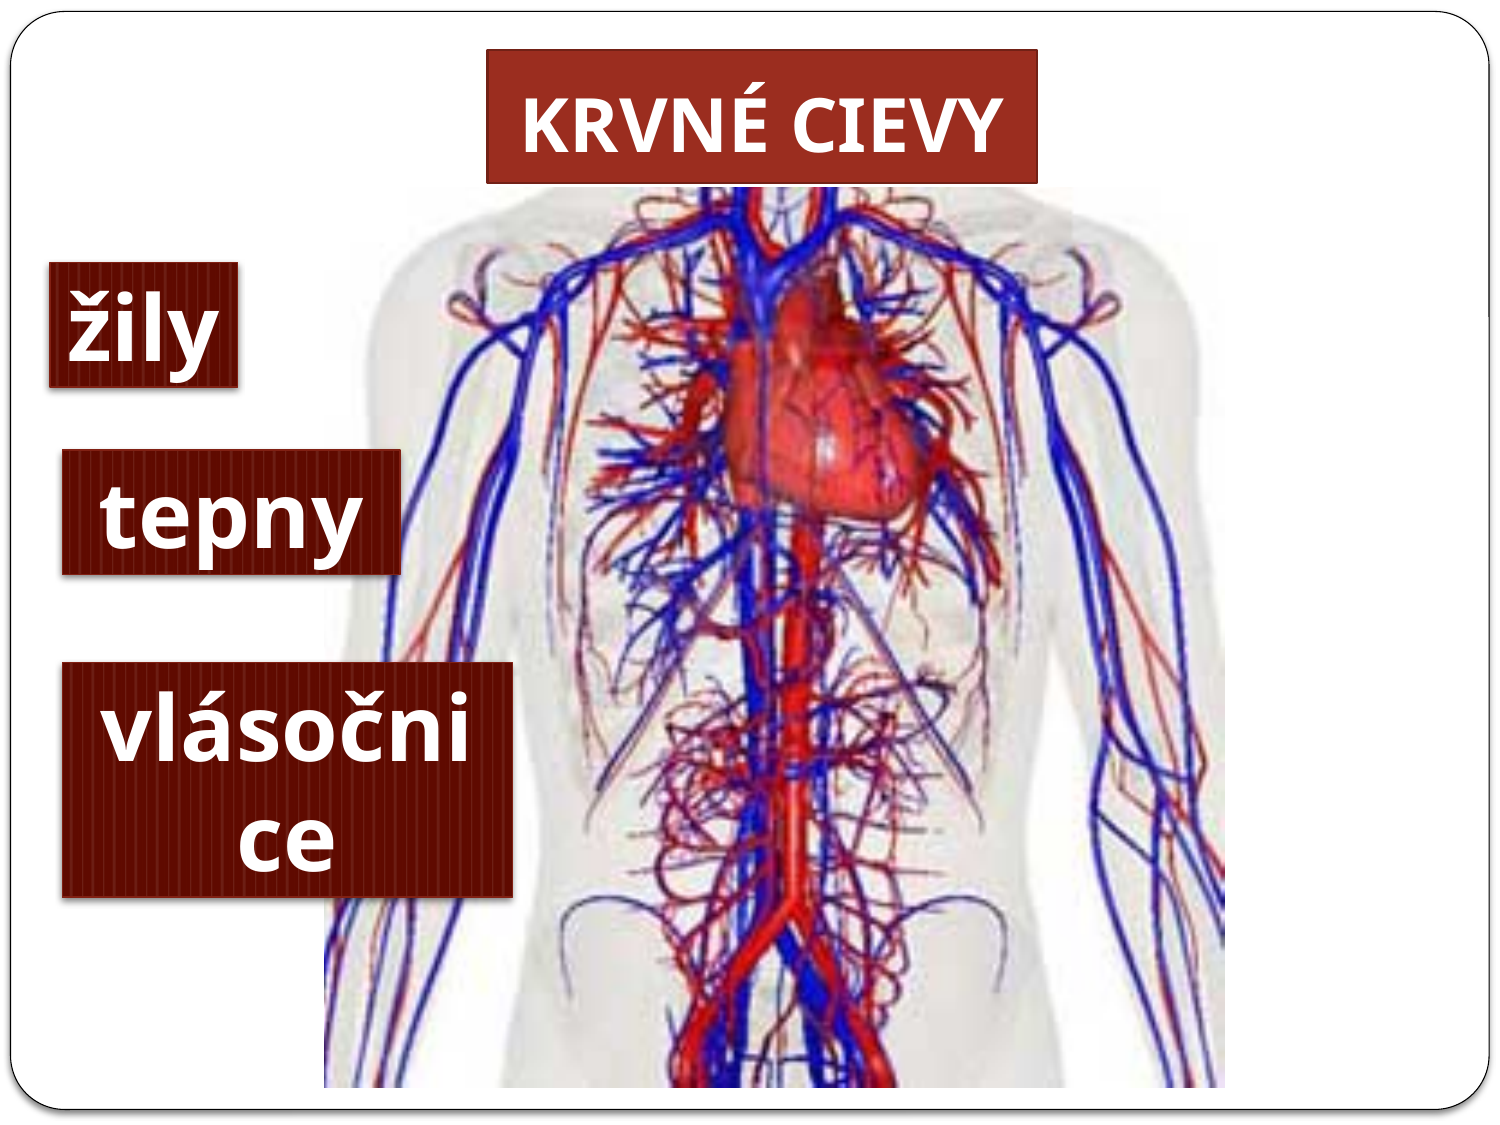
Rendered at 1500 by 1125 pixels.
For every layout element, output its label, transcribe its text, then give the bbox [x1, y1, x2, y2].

picture [324, 187, 1226, 1088]
title KRVNÉ CIEVY [486, 49, 1038, 184]
text_box žily [49, 262, 238, 388]
text_box tepny [62, 449, 318, 575]
text_box vlásočnice [62, 662, 318, 898]
